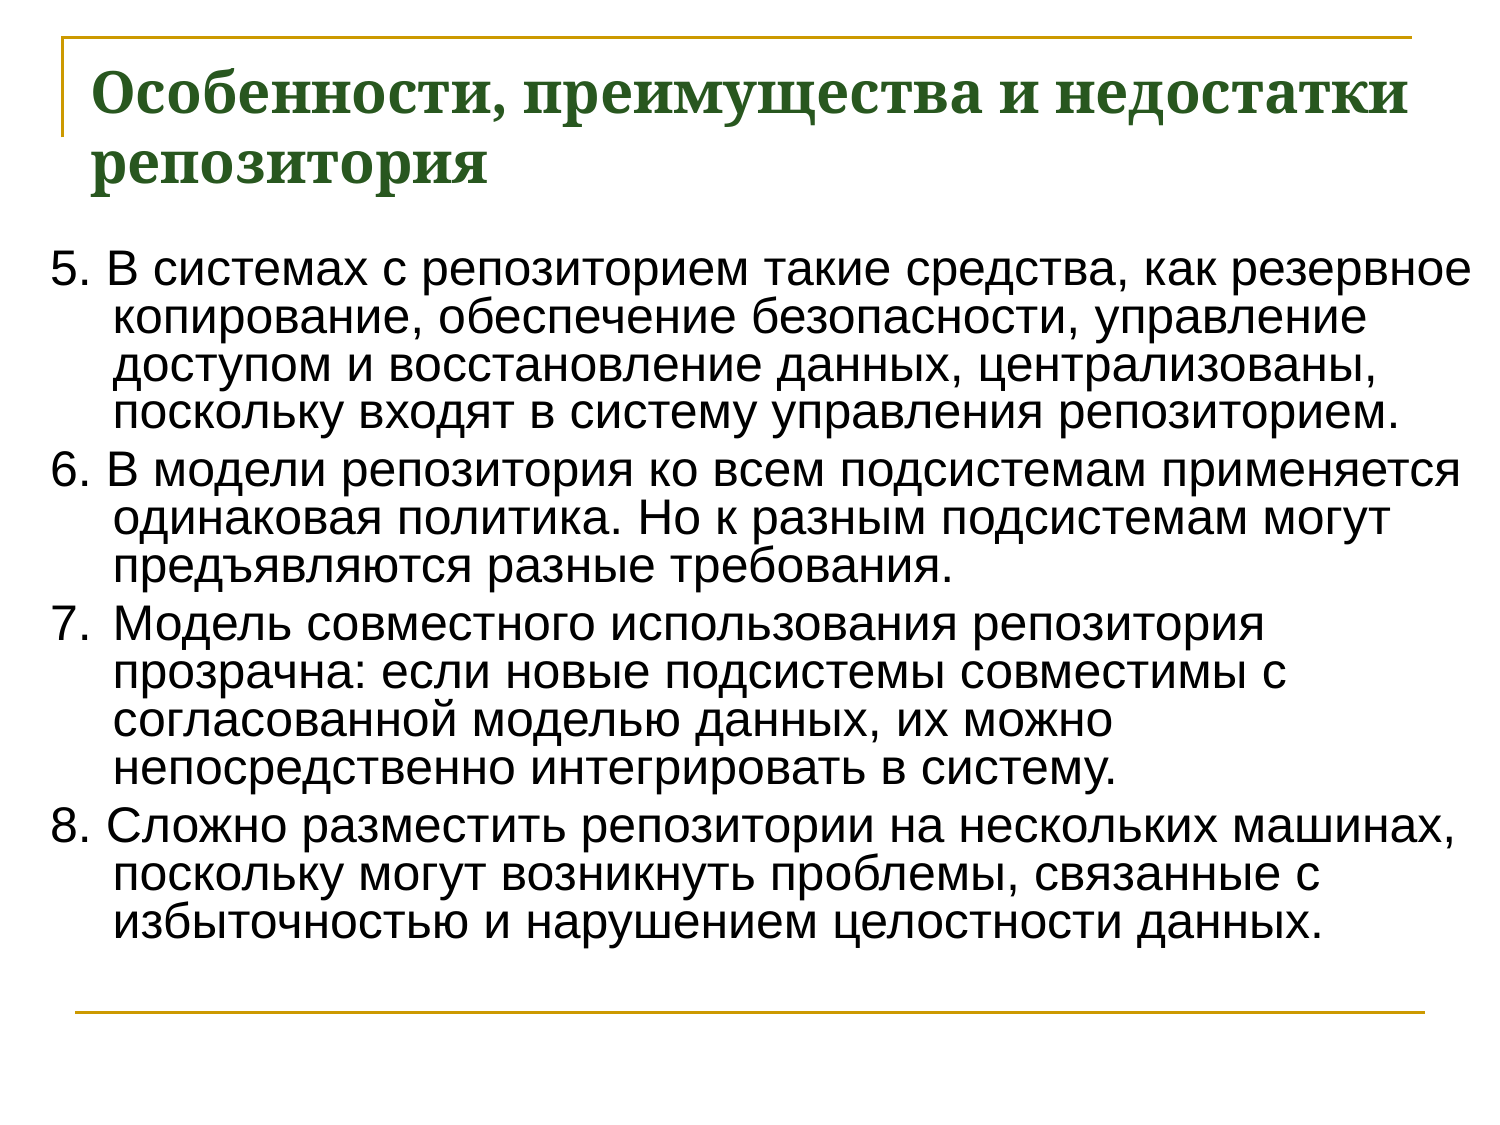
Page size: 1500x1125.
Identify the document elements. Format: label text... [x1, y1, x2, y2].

list 5. В системах с репозиторием такие средства, как резервное копирование, обеспечение безопасности, управление доступом и восстановление данных, централизованы, поскольку входят в систему управления репозиторием. 6. В модели репозитория ко всем подсистемам применяется одинаковая политика. Но к разным подсистемам могут предъявляются разные требования. 7. Модель совместного использования репозитория прозрачна: если новые подсистемы совместимы с согласованной моделью данных, их можно непосредственно интегрировать в систему. 8. Сложно разместить репозитории на нескольких машинах, поскольку могут возникнуть проблемы, связанные с избыточностью и нарушением целостности данных. [35, 239, 1500, 1125]
title Особенности, преимущества и недостатки репозитория [75, 47, 1425, 189]
